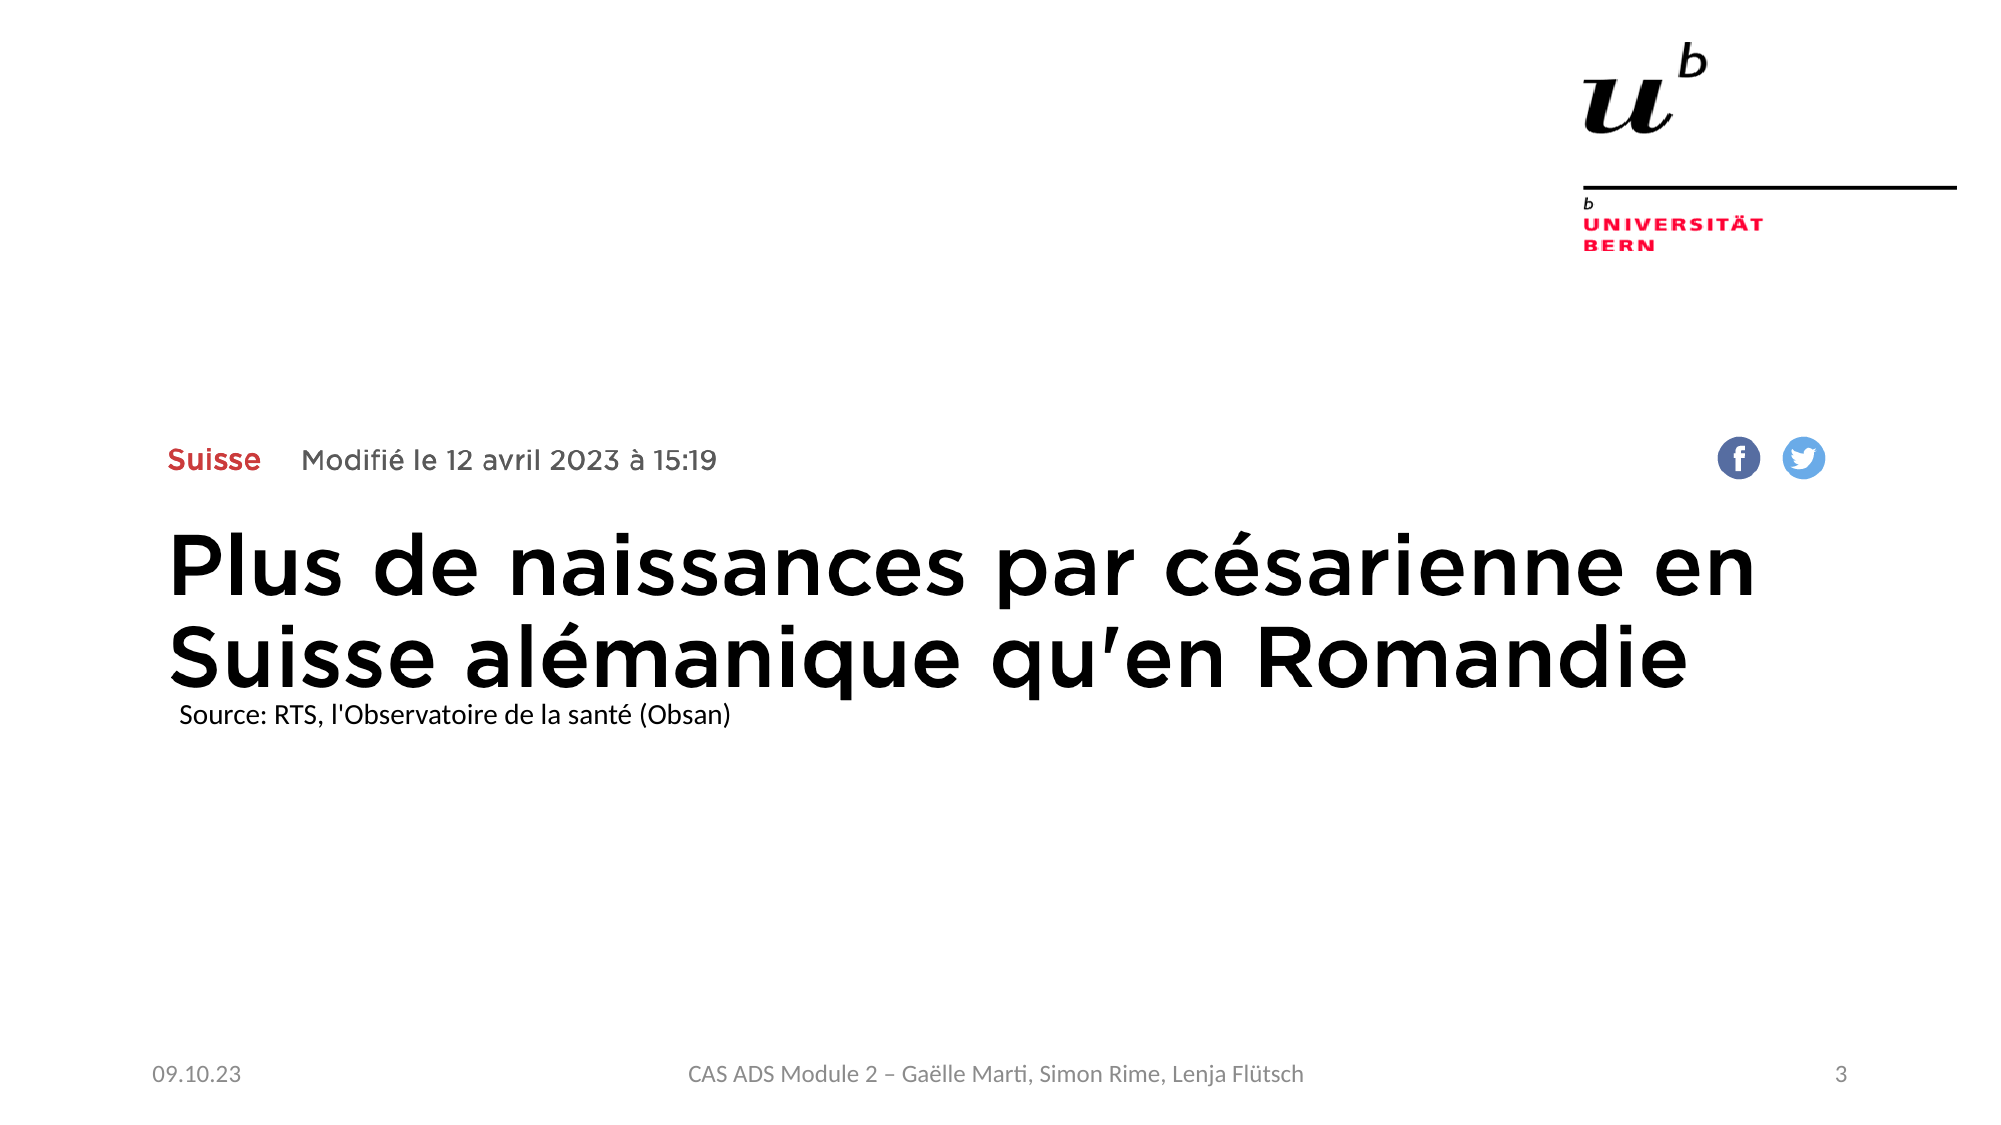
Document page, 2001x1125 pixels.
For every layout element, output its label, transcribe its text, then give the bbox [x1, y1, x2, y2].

slide_number 3 [1412, 1042, 1863, 1103]
footer CAS ADS Module 2 – Gaëlle Marti, Simon Rime, Lenja Flütsch [662, 1042, 1338, 1103]
text_box Source: RTS, l'Observatoire de la santé (Obsan) [164, 714, 1863, 738]
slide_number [137, 1042, 588, 1103]
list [137, 411, 1863, 714]
picture [1583, 0, 2001, 251]
